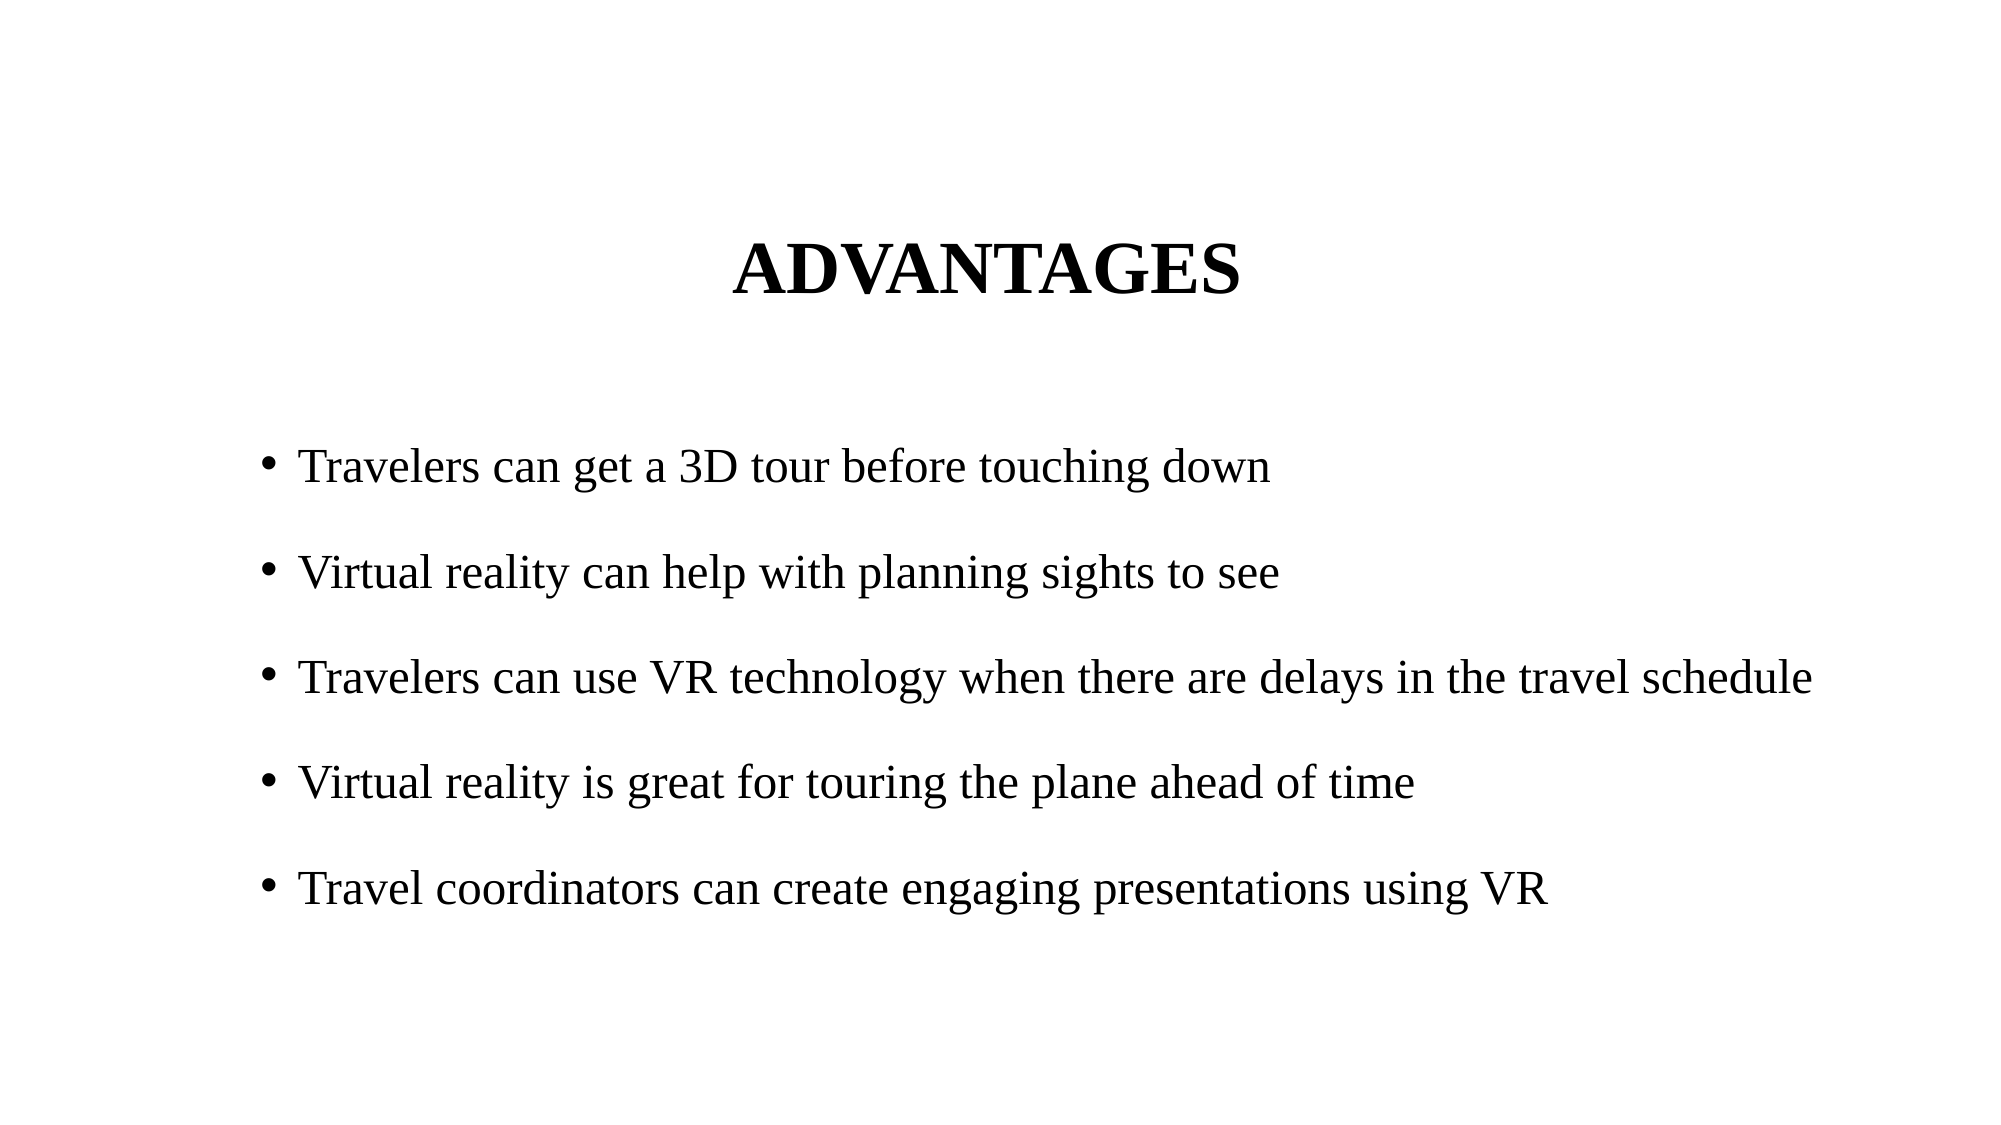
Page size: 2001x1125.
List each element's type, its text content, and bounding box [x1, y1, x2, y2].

list Travelers can get a 3D tour before touching down Virtual reality can help with planning sights to see Travelers can use VR technology when there are delays in the travel schedule Virtual reality is great for touring the plane ahead of time Travel coordinators can create engaging presentations using VR [245, 396, 1896, 923]
title ADVANTAGES [717, 160, 1283, 378]
